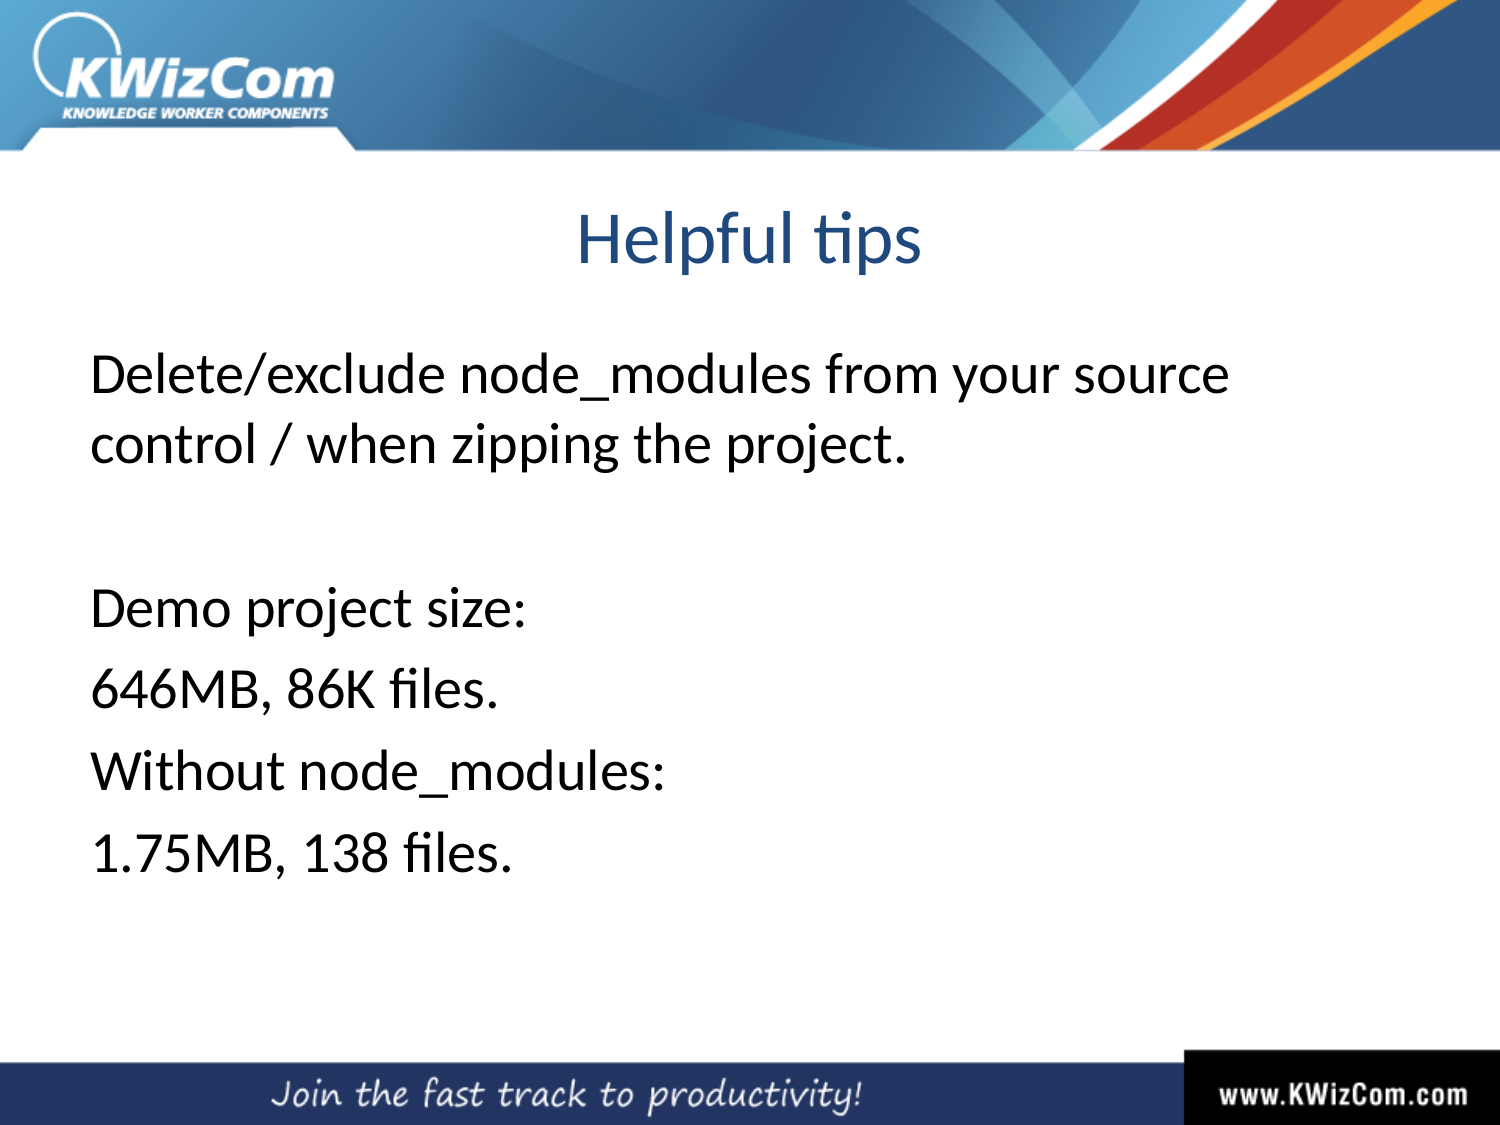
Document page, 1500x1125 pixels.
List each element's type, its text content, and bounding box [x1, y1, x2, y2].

title Helpful tips [75, 152, 1425, 315]
picture [0, 0, 1500, 1125]
list Delete/exclude node_modules from your source control / when zipping the project. Demo project size: 646MB, 86K files. Without node_modules: 1.75MB, 138 files. [75, 328, 1425, 1005]
